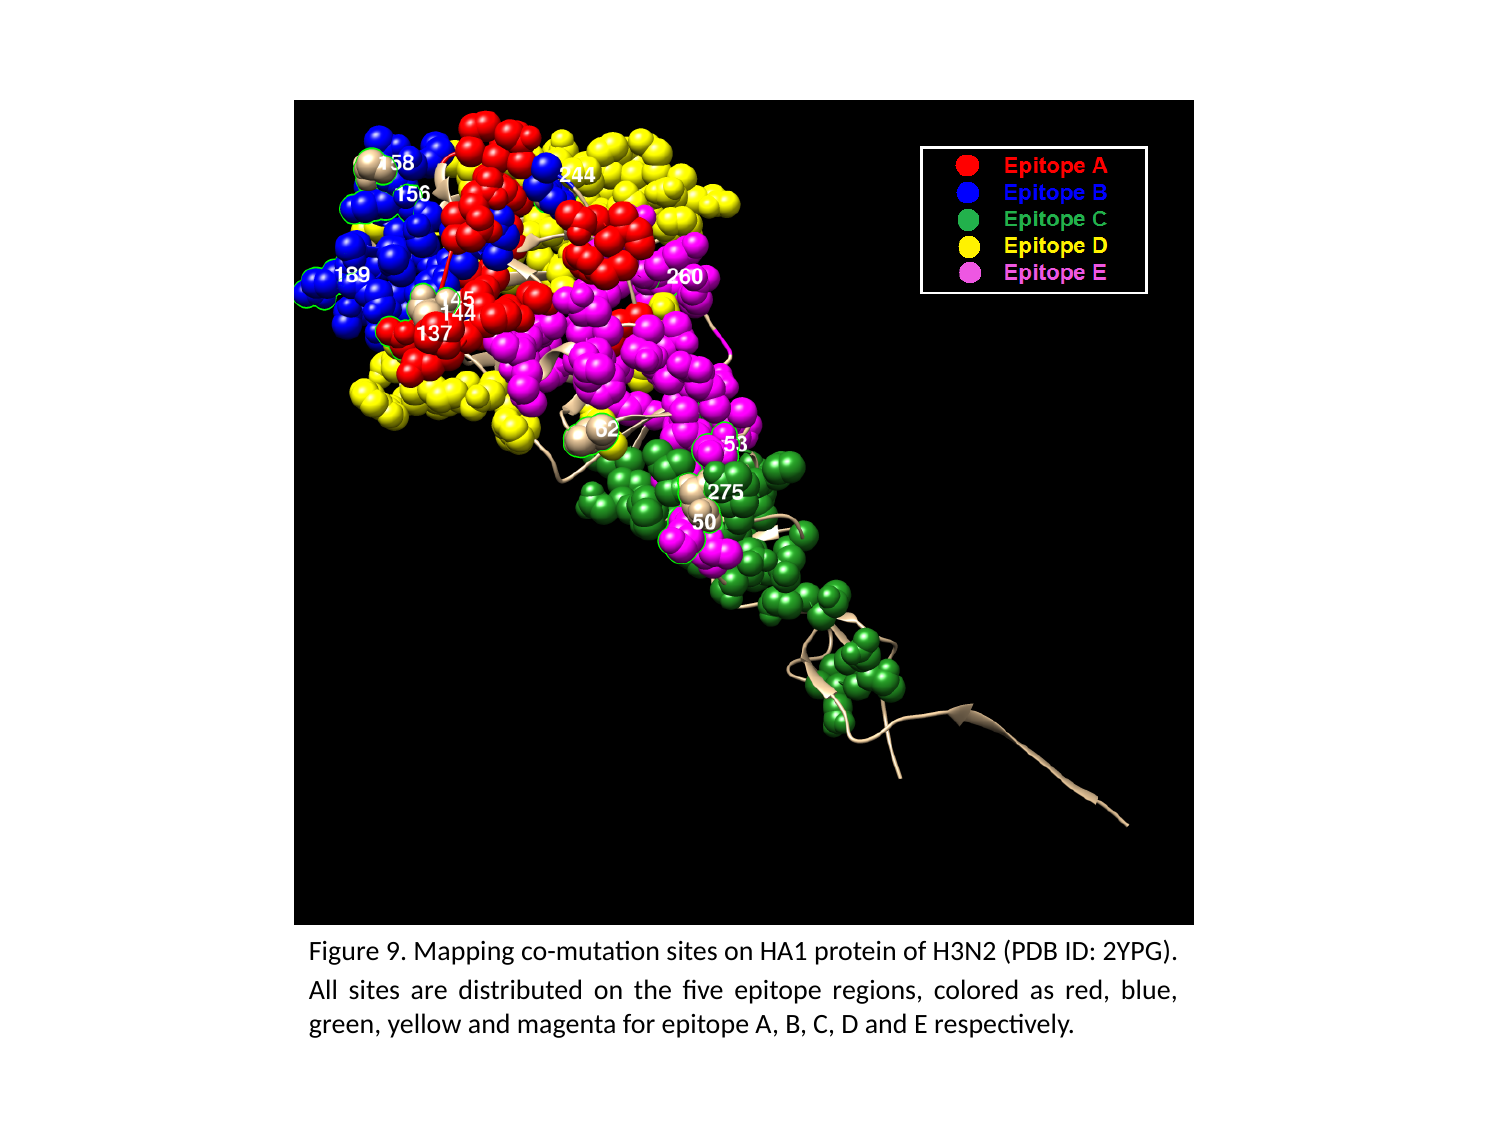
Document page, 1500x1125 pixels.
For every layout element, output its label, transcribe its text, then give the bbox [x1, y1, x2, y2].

picture [293, 100, 1195, 926]
list Figure 9. Mapping co-mutation sites on HA1 protein of H3N2 (PDB ID: 2YPG). All sites are distributed on the five epitope regions, colored as red, blue, green, yellow and magenta for epitope A, B, C, D and E respectively. [294, 933, 1194, 1057]
